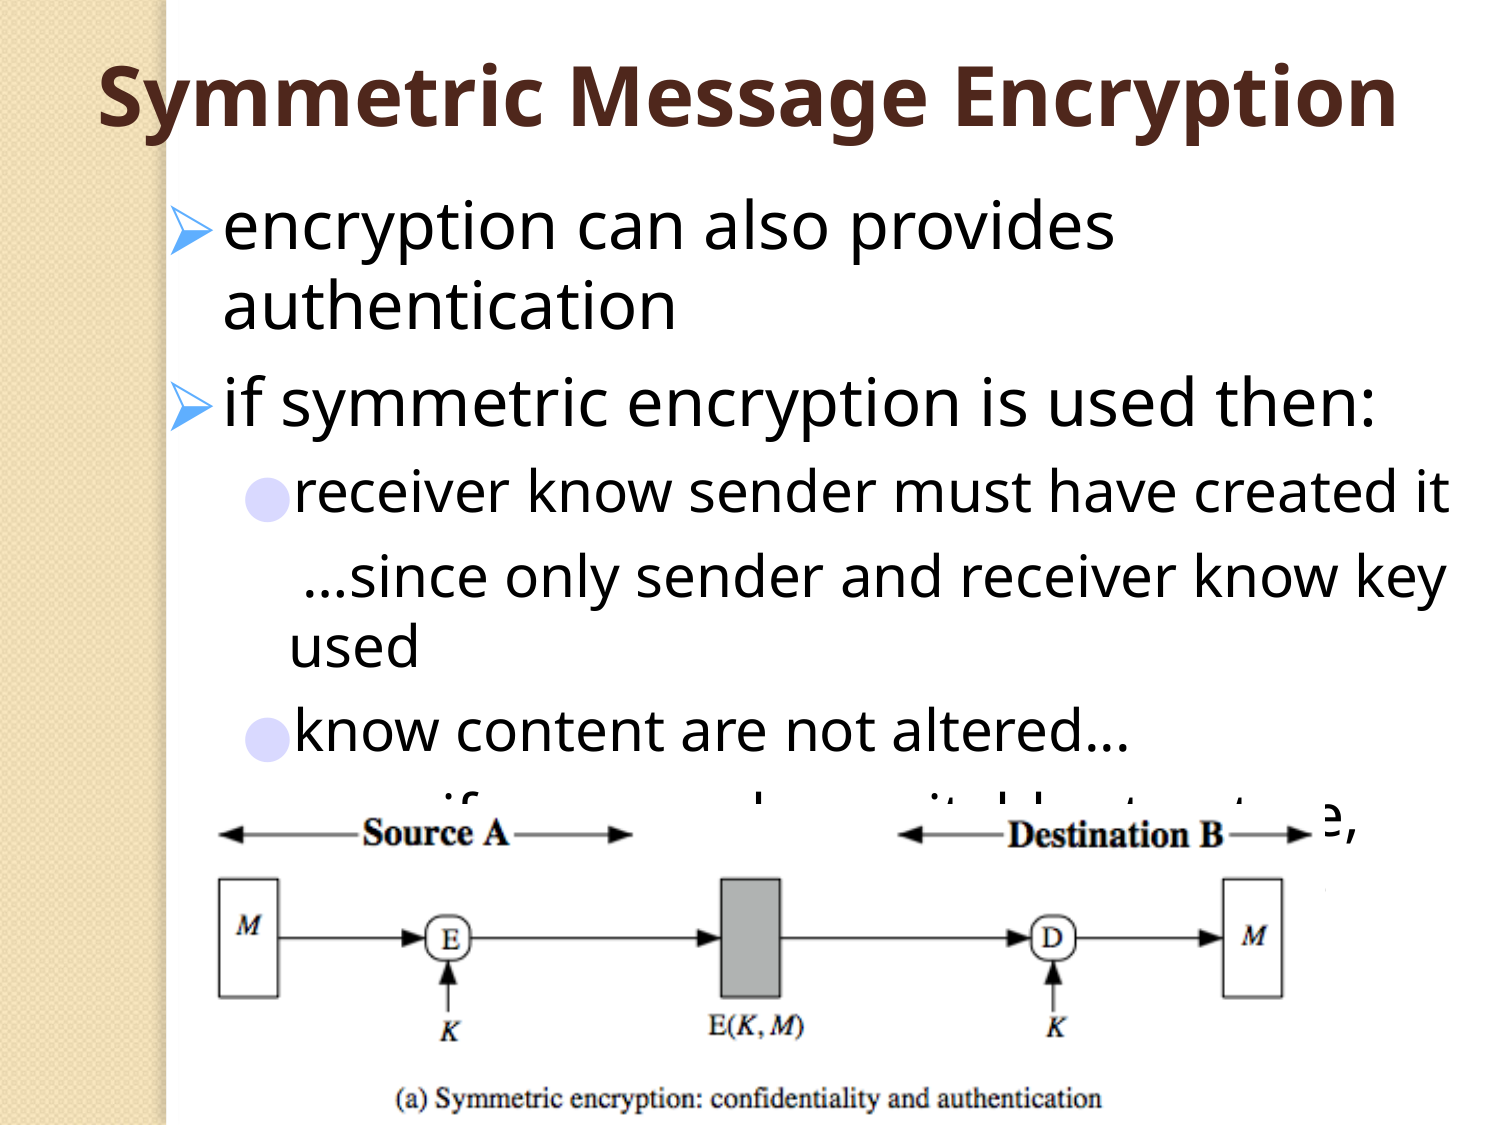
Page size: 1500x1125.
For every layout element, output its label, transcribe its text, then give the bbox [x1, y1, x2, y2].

text_box encryption can also provides authentication if symmetric encryption is used then: receiver know sender must have created it …since only sender and receiver know key used know content are not altered... ... if message has suitable structure, redundancy or a suitable checksum to detect any changes [152, 175, 1500, 907]
picture [199, 803, 1326, 1125]
text_box Symmetric Message Encryption [37, 0, 1463, 187]
picture [0, 0, 166, 1125]
